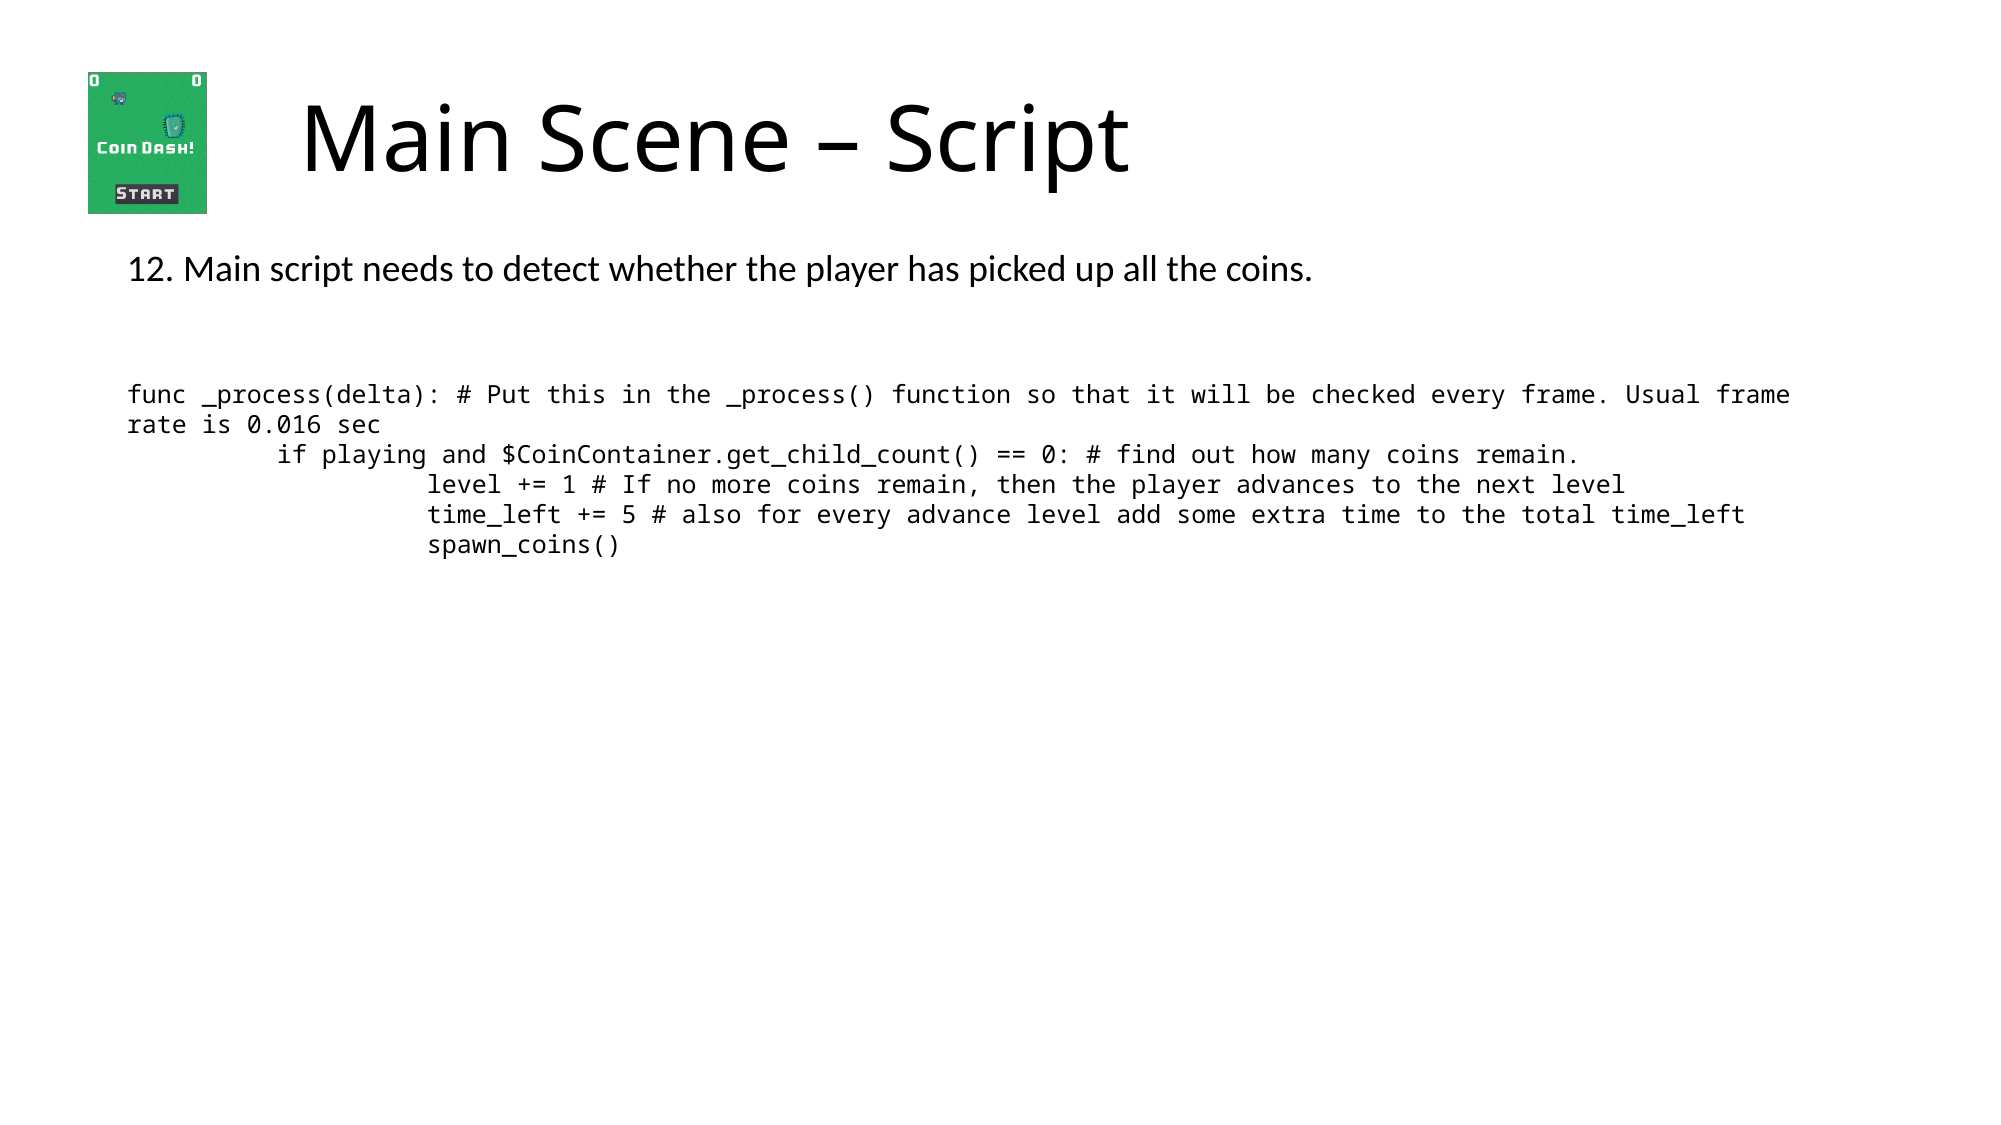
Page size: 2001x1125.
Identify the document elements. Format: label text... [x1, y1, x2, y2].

text_box Main script needs to detect whether the player has picked up all the coins. func _process(delta): # Put this in the _process() function so that it will be checked every frame. Usual frame rate is 0.016 sec if playing and $CoinContainer.get_child_count() == 0: # find out how many coins remain. level += 1 # If no more coins remain, then the player advances to the next level time_left += 5 # also for every advance level add some extra time to the total time_left spawn_coins() [112, 236, 1879, 566]
picture [88, 72, 207, 214]
text_box Main Scene – Script [284, 32, 1812, 236]
